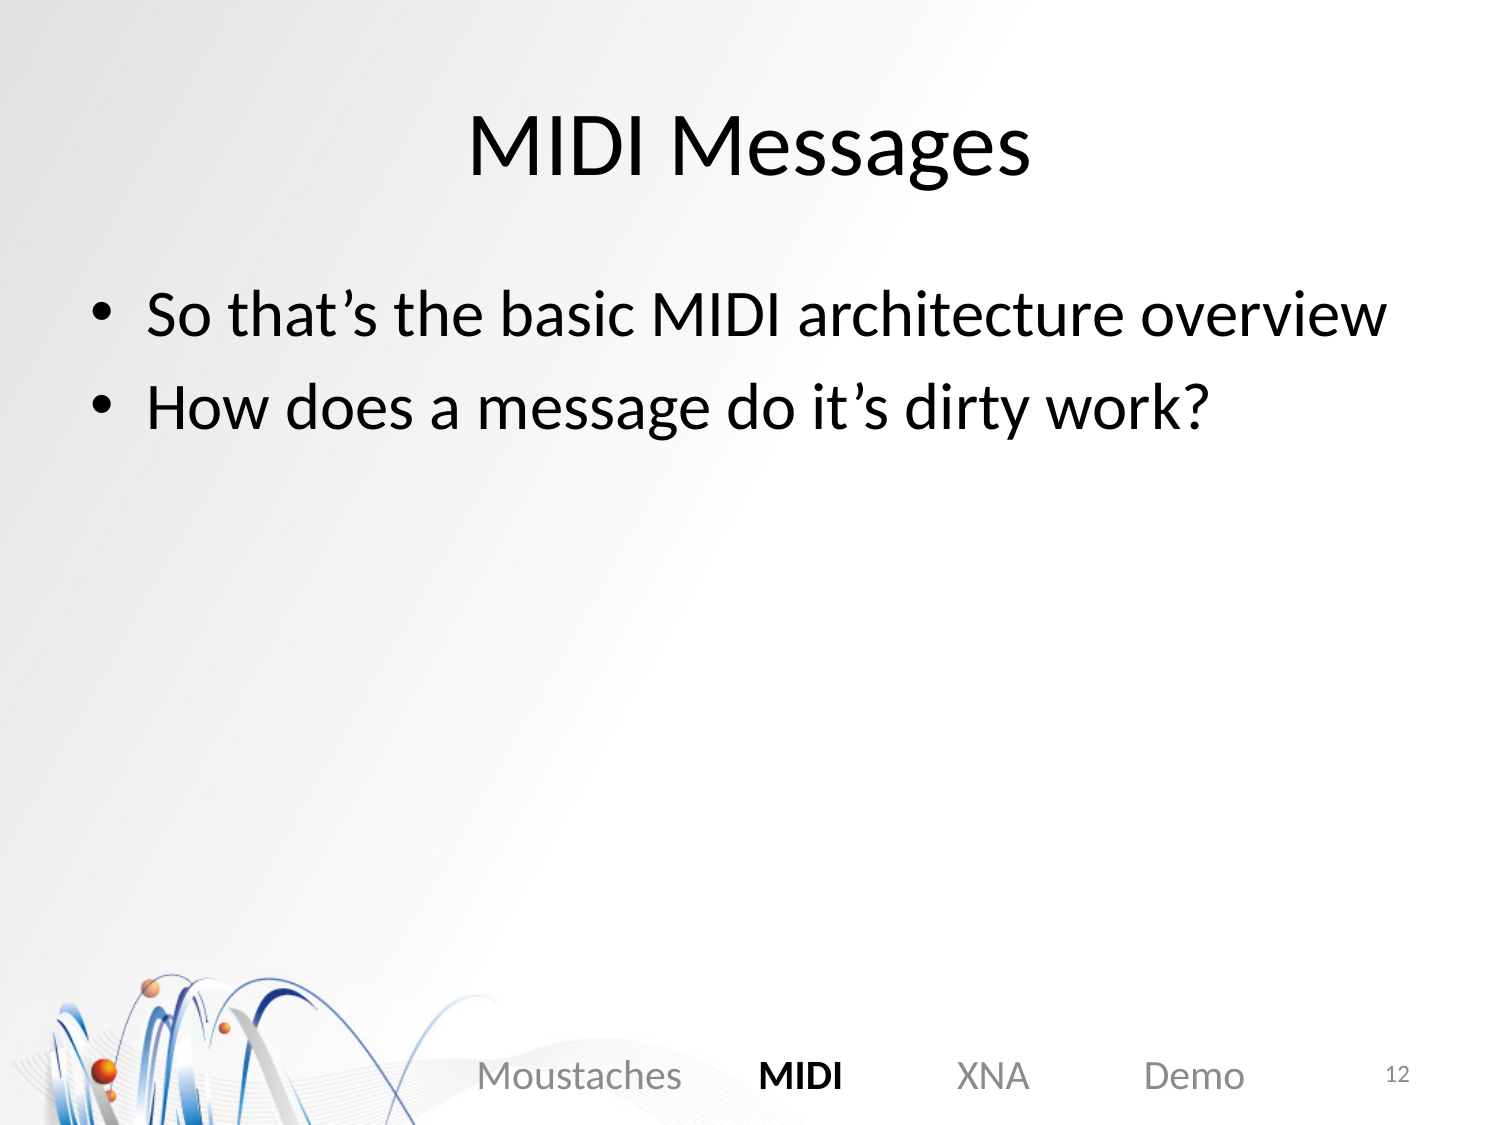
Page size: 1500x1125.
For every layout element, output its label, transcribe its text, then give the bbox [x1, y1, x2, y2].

list So that’s the basic MIDI architecture overview How does a message do it’s dirty work? [75, 262, 1425, 1005]
picture [0, 0, 1500, 1125]
slide_number 12 [1300, 1042, 1425, 1103]
title MIDI Messages [75, 45, 1425, 233]
footer Moustaches MIDI XNA Demo [433, 1042, 1289, 1103]
